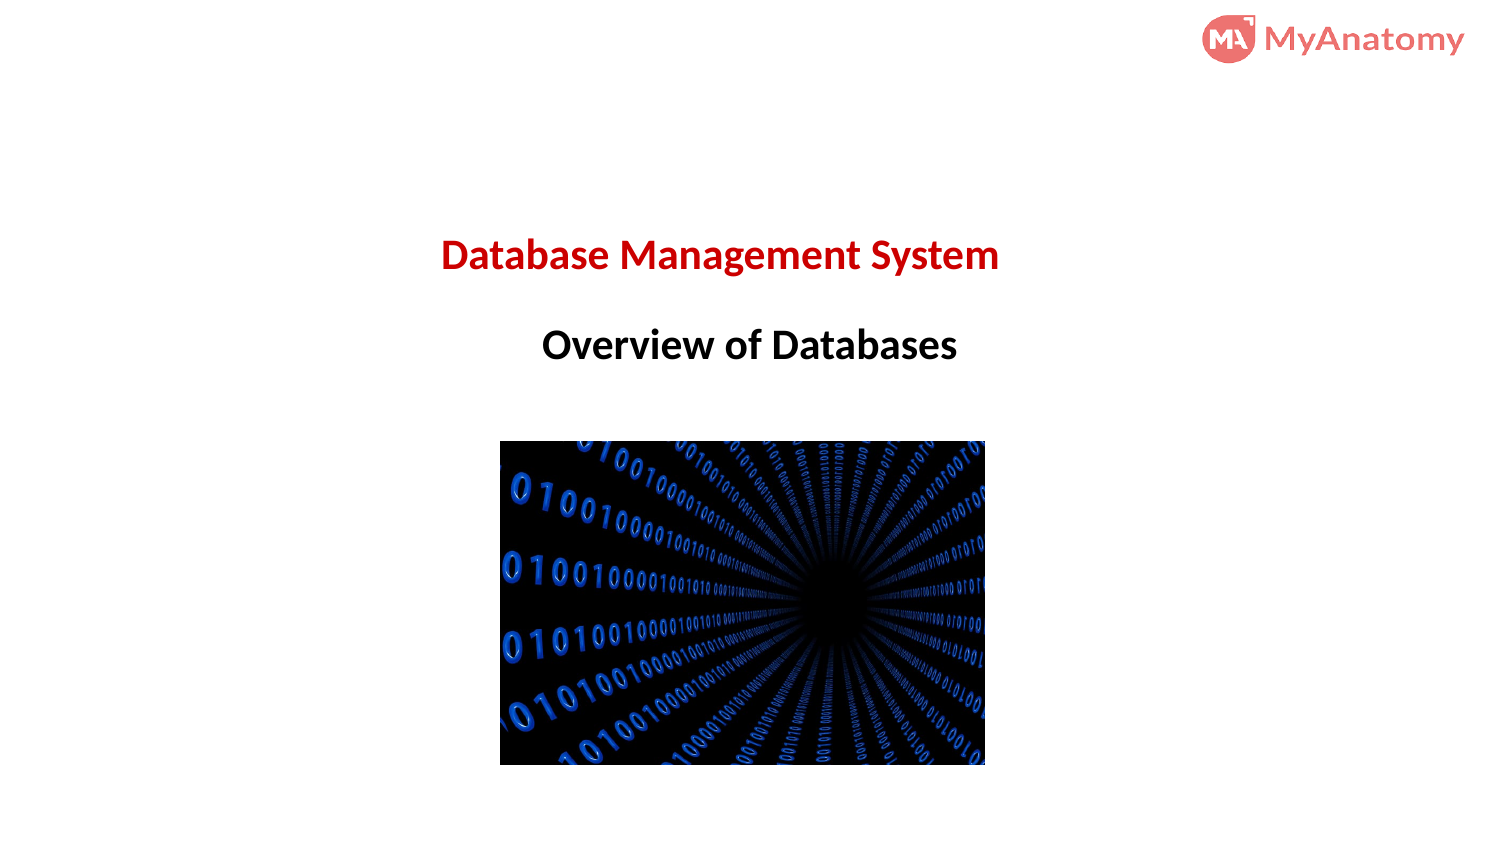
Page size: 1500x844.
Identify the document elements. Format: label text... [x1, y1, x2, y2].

table_header EmployeeCode [1198, 0, 1468, 80]
picture [500, 441, 986, 765]
subtitle Database Management System Overview of Databases [51, 112, 1449, 829]
